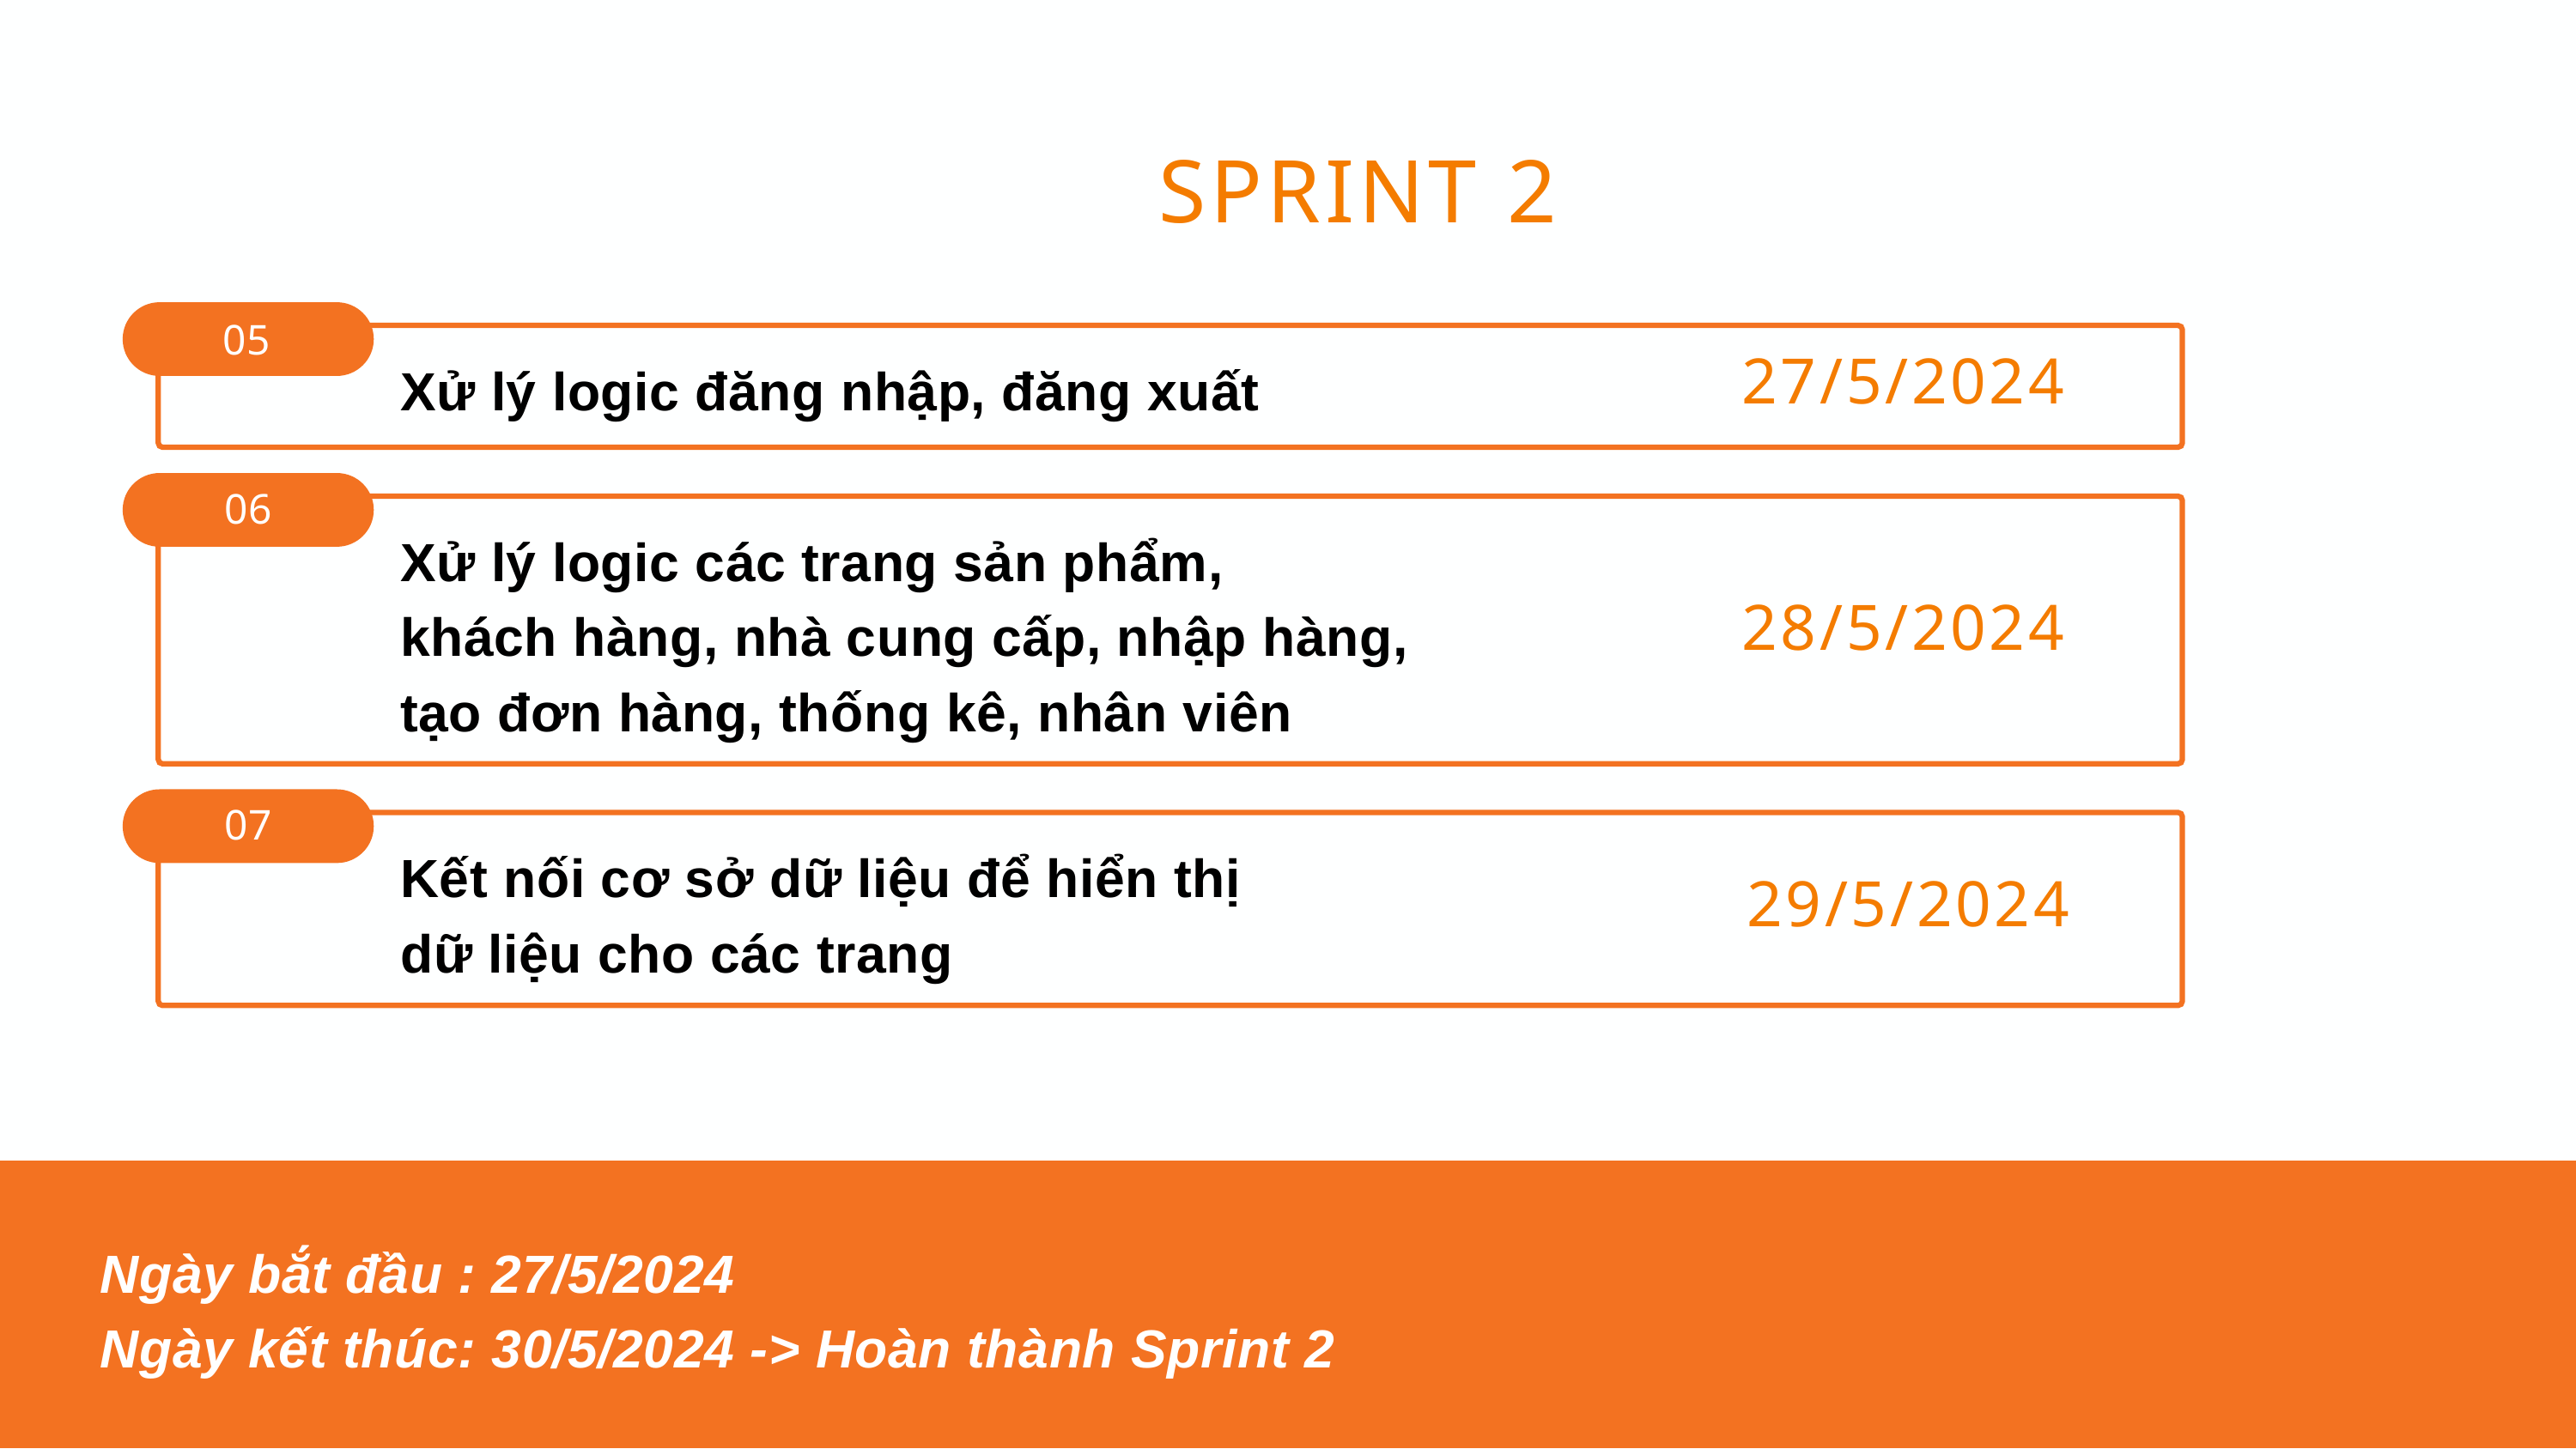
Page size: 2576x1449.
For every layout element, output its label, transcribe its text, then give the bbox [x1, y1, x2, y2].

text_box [158, 812, 2183, 1006]
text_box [158, 324, 2183, 448]
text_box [158, 495, 2183, 765]
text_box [0, 1160, 2576, 1449]
text_box SPRINT 2 [774, 120, 1943, 240]
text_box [120, 282, 374, 386]
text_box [122, 767, 374, 872]
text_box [122, 451, 374, 555]
